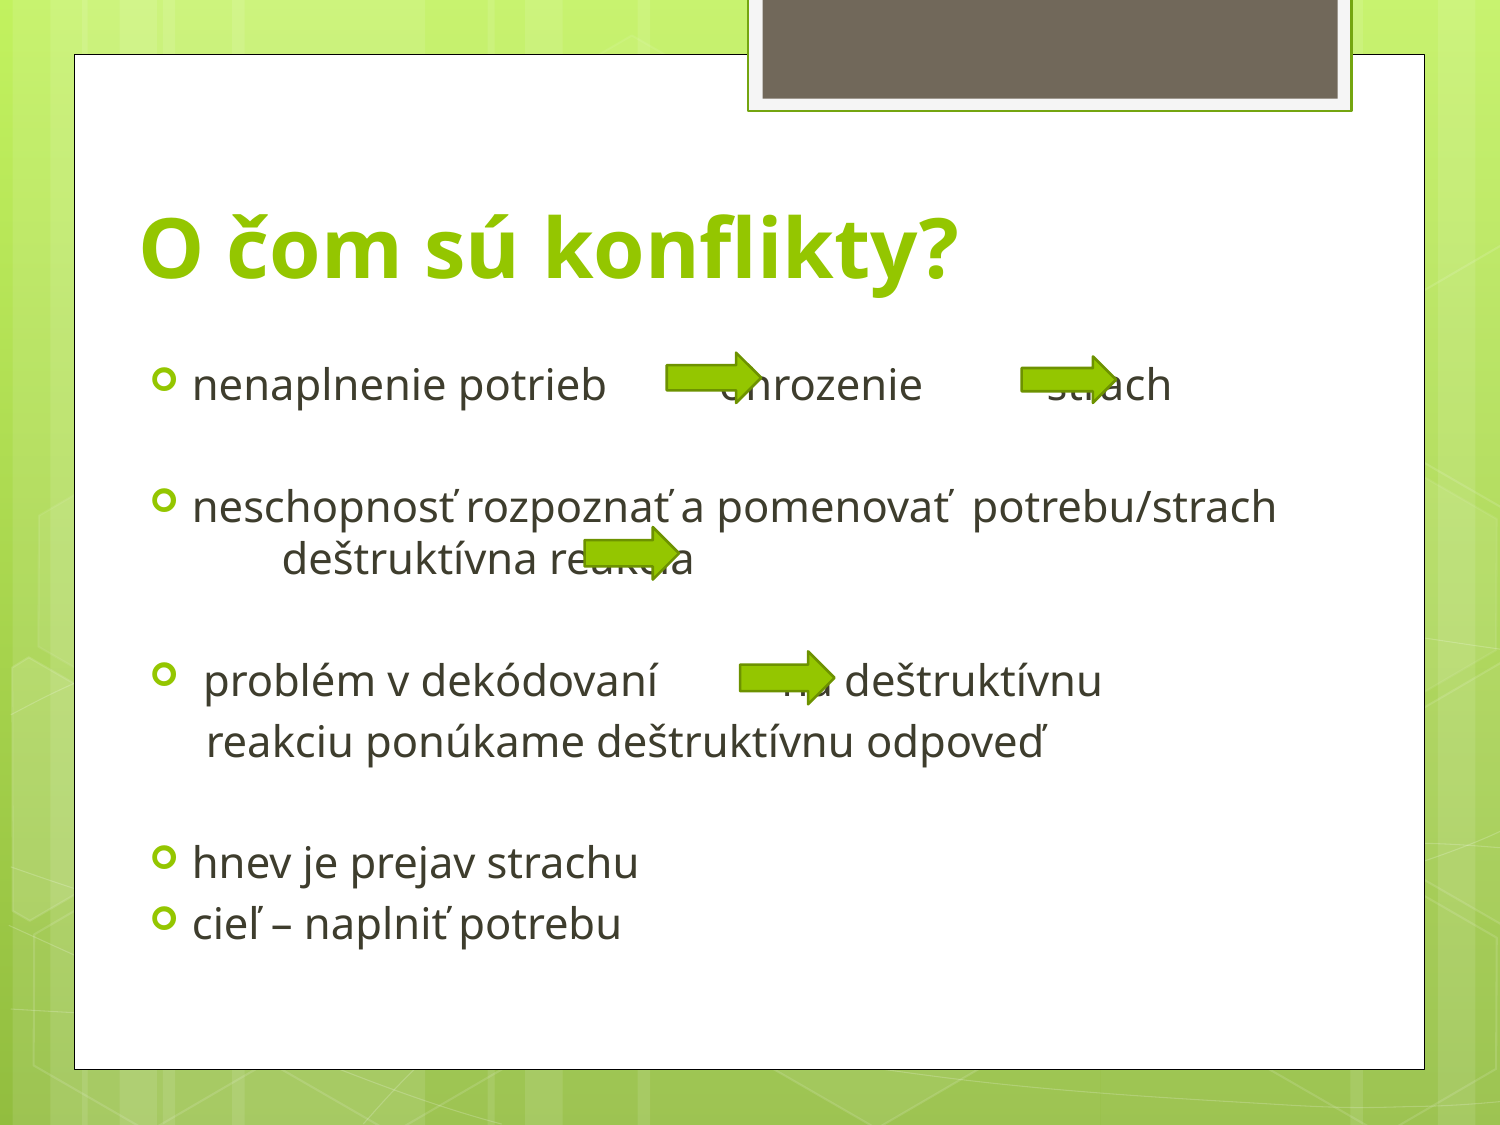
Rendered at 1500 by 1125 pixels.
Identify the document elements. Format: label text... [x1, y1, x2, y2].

text_box [1020, 355, 1118, 405]
text_box [583, 525, 680, 581]
title O čom sú konflikty? [123, 137, 1324, 303]
list nenaplnenie potrieb ohrozenie strach neschopnosť rozpoznať a pomenovať potrebu/strach deštruktívna reakcia problém v dekódovaní na deštruktívnu reakciu ponúkame deštruktívnu odpoveď hnev je prejav strachu cieľ – naplniť potrebu [123, 349, 1365, 957]
text_box [665, 351, 763, 405]
text_box [738, 650, 836, 706]
